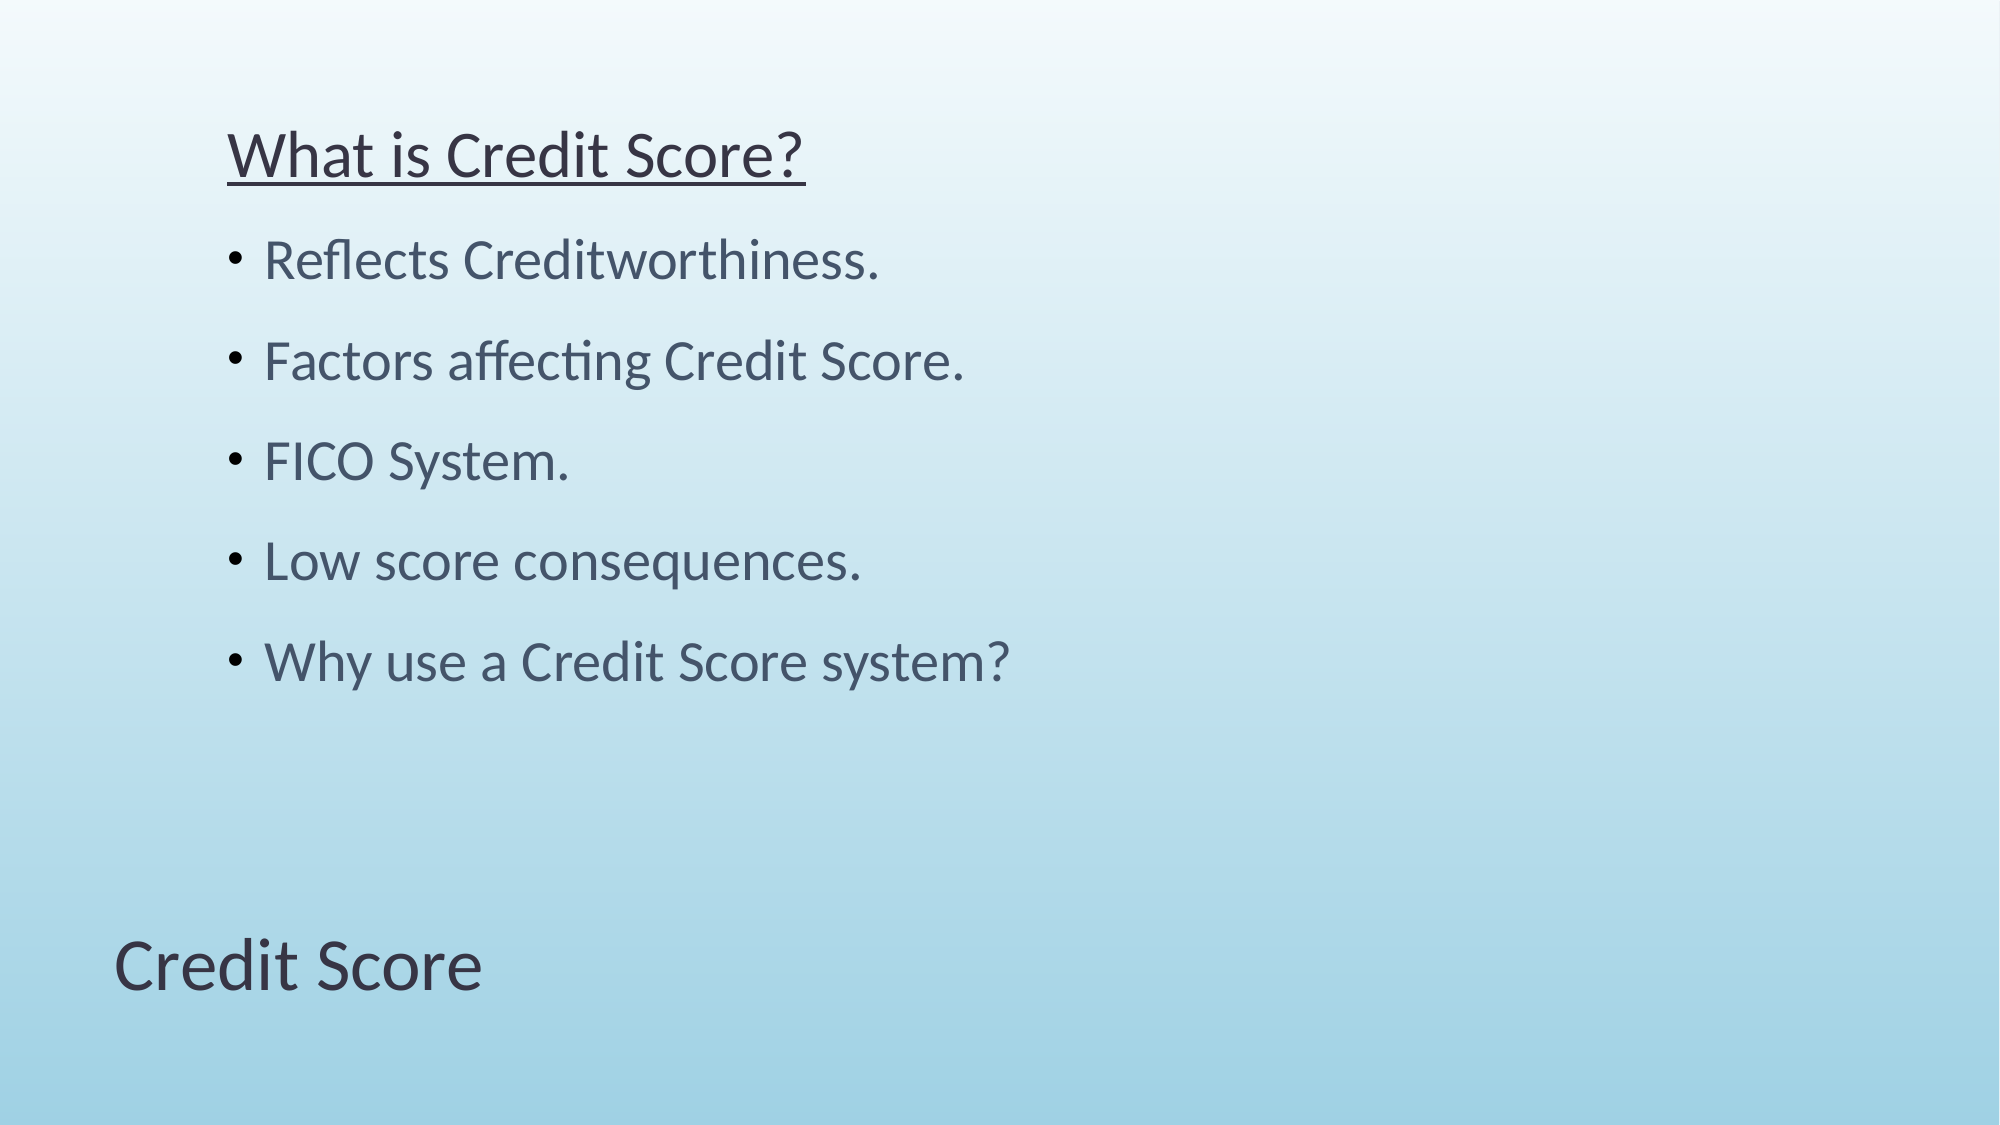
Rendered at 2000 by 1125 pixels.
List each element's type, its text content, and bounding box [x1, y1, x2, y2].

title Credit Score [99, 837, 1900, 1013]
list What is Credit Score? Reflects Creditworthiness. Factors affecting Credit Score. FICO System. Low score consequences. Why use a Credit Score system? [212, 112, 1900, 800]
